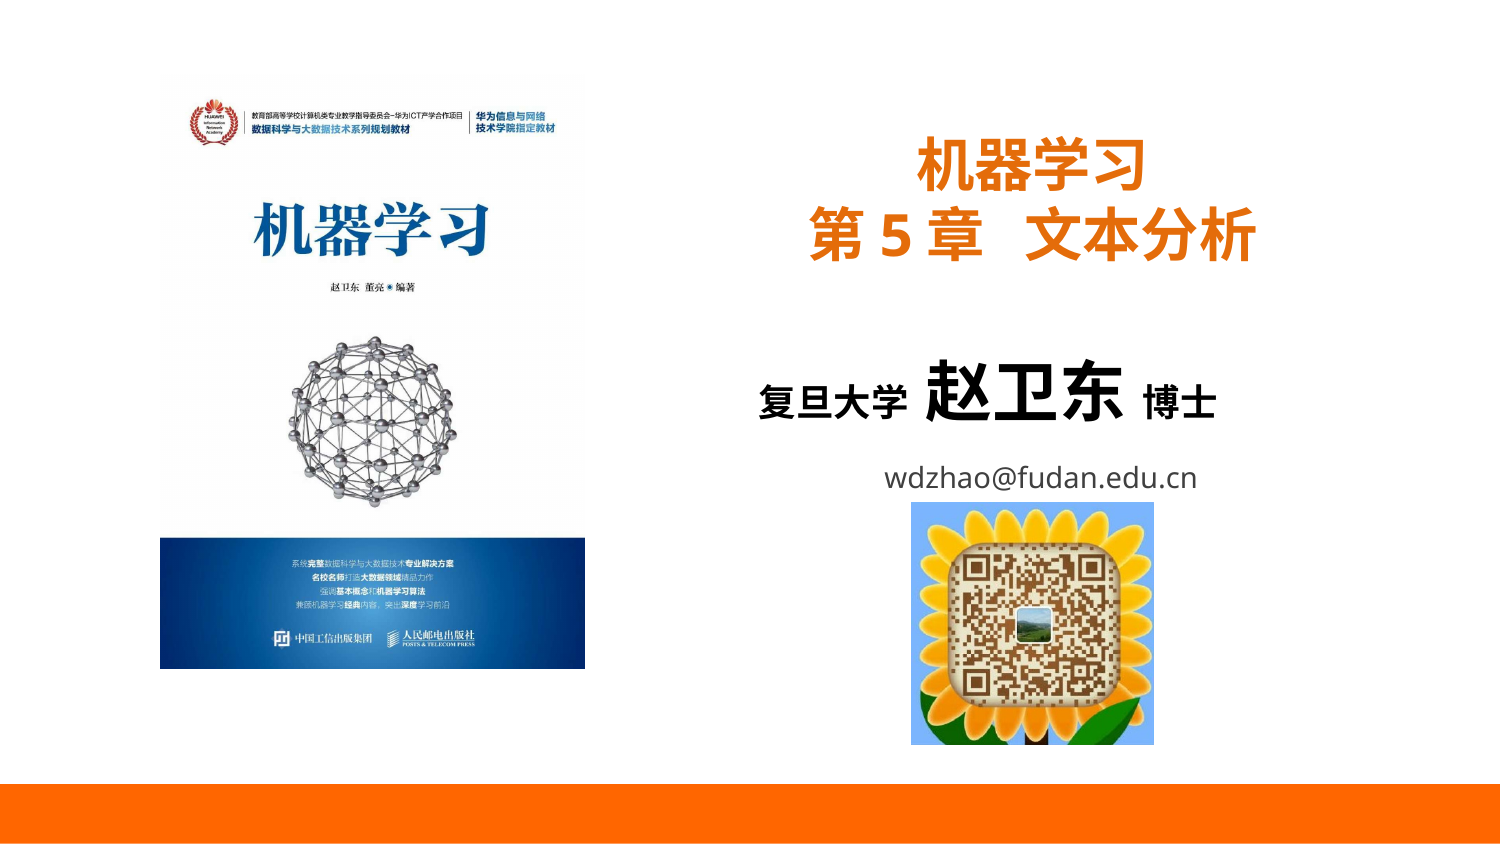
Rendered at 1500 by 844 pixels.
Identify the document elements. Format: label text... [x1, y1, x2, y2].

text_box [0, 782, 1500, 844]
picture [160, 74, 586, 669]
text_box wdzhao@fudan.edu.cn [869, 452, 1214, 502]
text_box 机器学习 第5章 文本分析 [590, 121, 1485, 276]
text_box 复旦大学 赵卫东 博士 [743, 342, 1233, 437]
picture [911, 502, 1154, 745]
